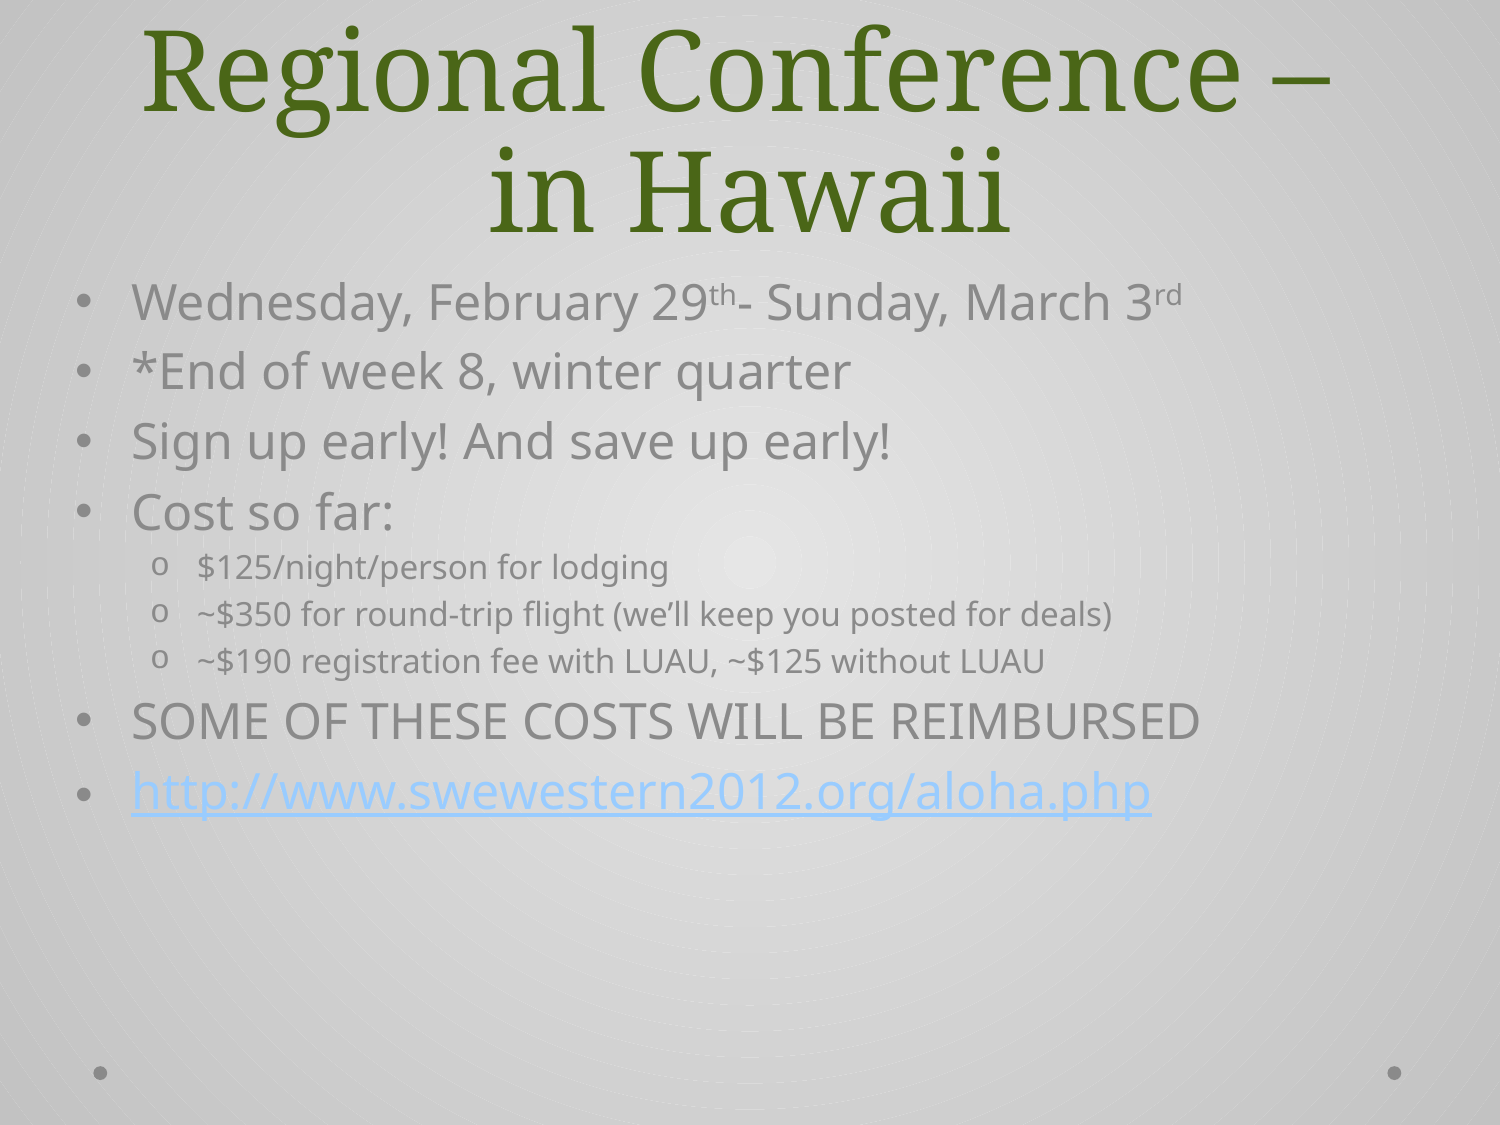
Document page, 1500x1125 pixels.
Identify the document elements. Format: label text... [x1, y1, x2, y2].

title Regional Conference – in Hawaii [75, 0, 1425, 262]
list Wednesday, February 29th- Sunday, March 3rd *End of week 8, winter quarter Sign up early! And save up early! Cost so far: $125/night/person for lodging ~$350 for round-trip flight (we’ll keep you posted for deals) ~$190 registration fee with LUAU, ~$125 without LUAU SOME OF THESE COSTS WILL BE REIMBURSED http://www.swewestern2012.org/aloha.php [60, 262, 1438, 1005]
